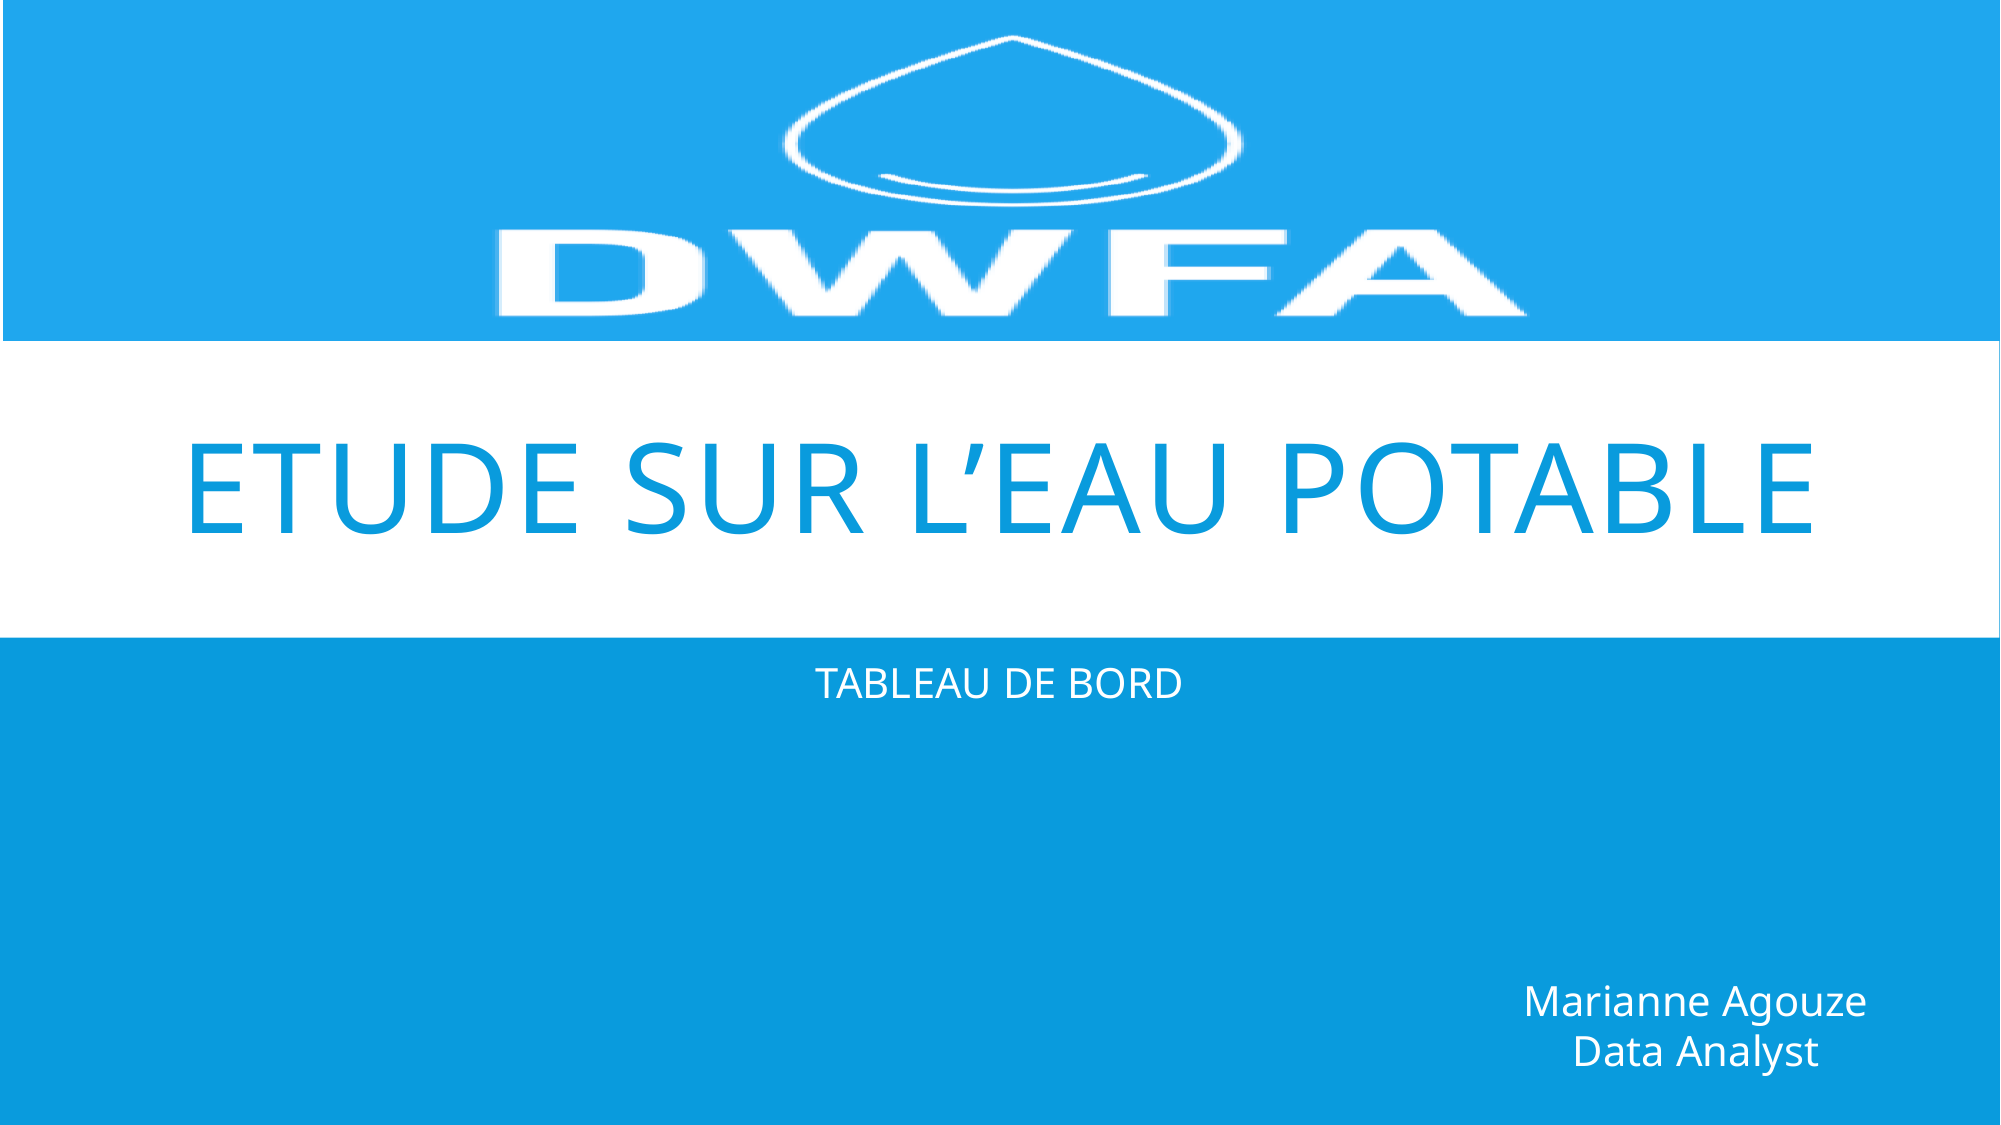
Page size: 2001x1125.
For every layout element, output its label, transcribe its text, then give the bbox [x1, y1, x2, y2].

title Etude SUR l’eau potable [60, 355, 1942, 641]
picture [0, 0, 2000, 341]
subtitle TABLEAU DE BORD [249, 655, 1750, 871]
text_box Marianne Agouze Data Analyst [1487, 967, 1905, 1082]
